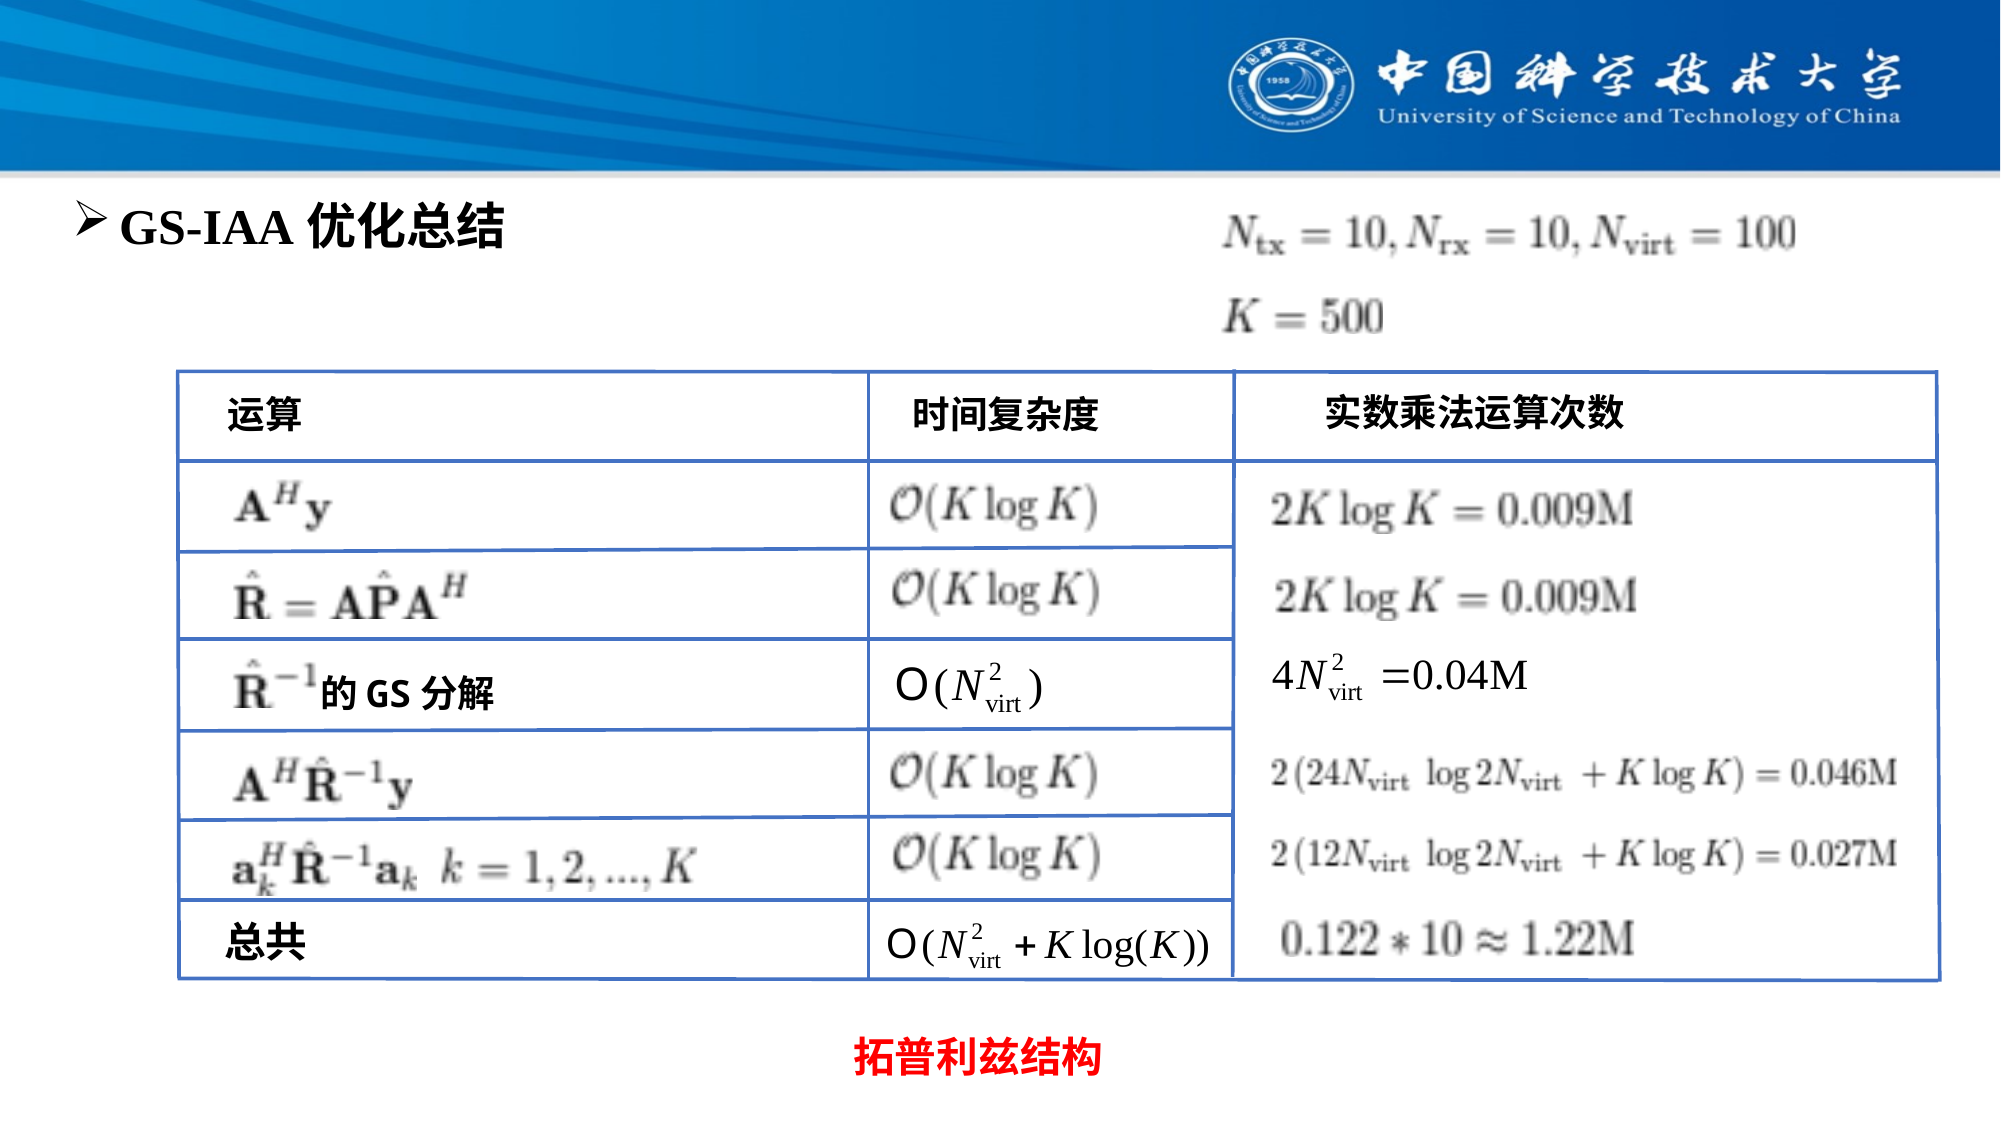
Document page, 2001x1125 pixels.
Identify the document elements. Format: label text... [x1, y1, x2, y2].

text_box 拓普利兹结构 [838, 1023, 1363, 1089]
picture [0, 0, 2001, 1125]
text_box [176, 369, 1940, 982]
text_box GS-IAA优化总结 [57, 186, 1016, 262]
